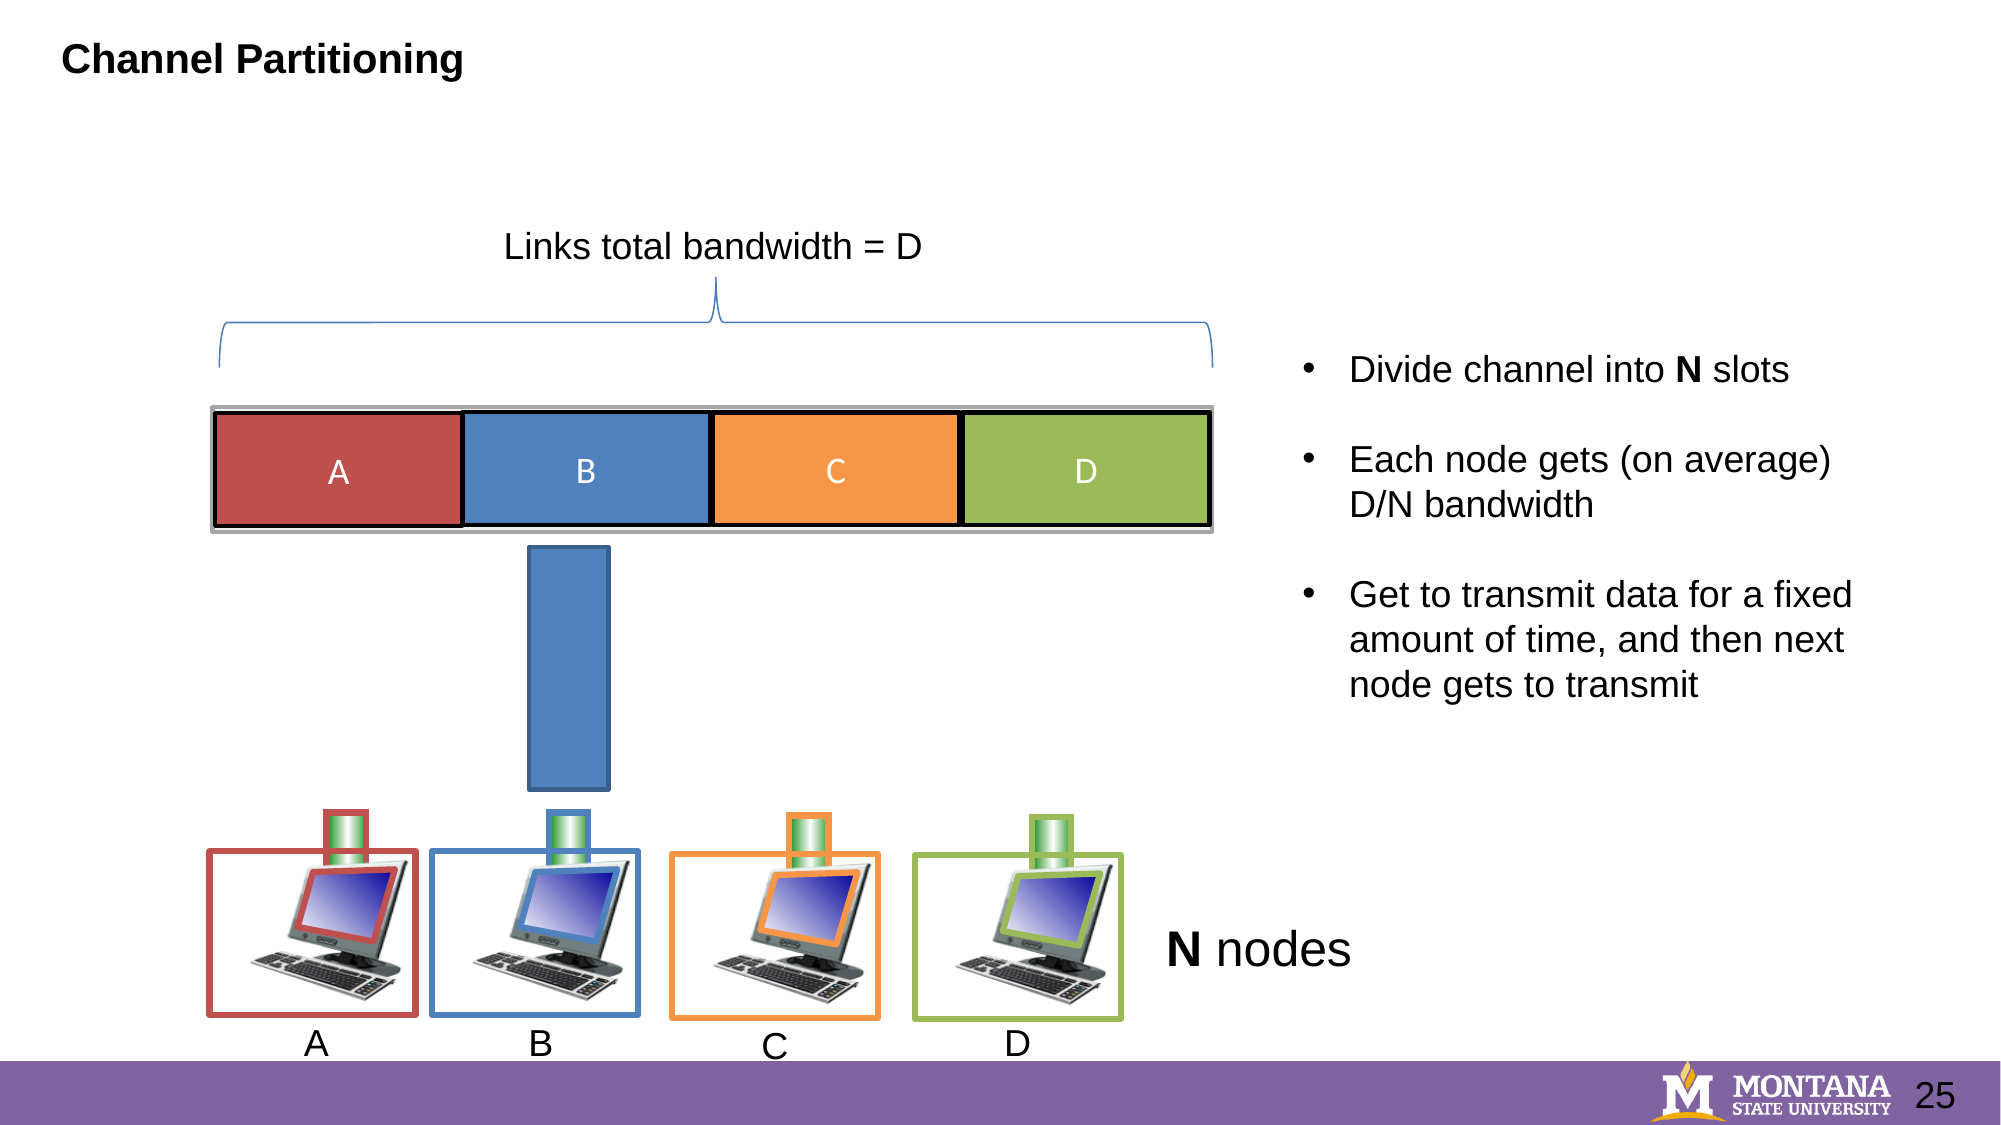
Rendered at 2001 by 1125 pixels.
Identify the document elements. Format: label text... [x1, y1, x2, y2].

text_box B [460, 410, 710, 527]
text_box A [289, 1020, 344, 1072]
picture [1650, 1072, 1887, 1122]
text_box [434, 812, 636, 1012]
text_box D [989, 1011, 1994, 1072]
text_box Links total bandwidth = D [488, 214, 938, 275]
text_box [210, 405, 1214, 534]
text_box A [213, 411, 464, 528]
text_box N nodes [1151, 909, 1382, 985]
text_box [527, 545, 611, 792]
text_box D [960, 410, 1212, 527]
text_box Divide channel into N slots Each node gets (on average) D/N bandwidth Get to transmit data for a fixed amount of time, and then next node gets to transmit [1287, 338, 1913, 713]
text_box B [513, 1020, 569, 1072]
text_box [212, 812, 413, 1012]
slide_number 25 [1887, 1072, 1994, 1125]
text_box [917, 816, 1118, 1017]
text_box C [710, 410, 960, 527]
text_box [674, 815, 876, 1015]
text_box [218, 276, 1214, 368]
title Channel Partitioning [24, 16, 948, 220]
text_box C [746, 1024, 804, 1075]
